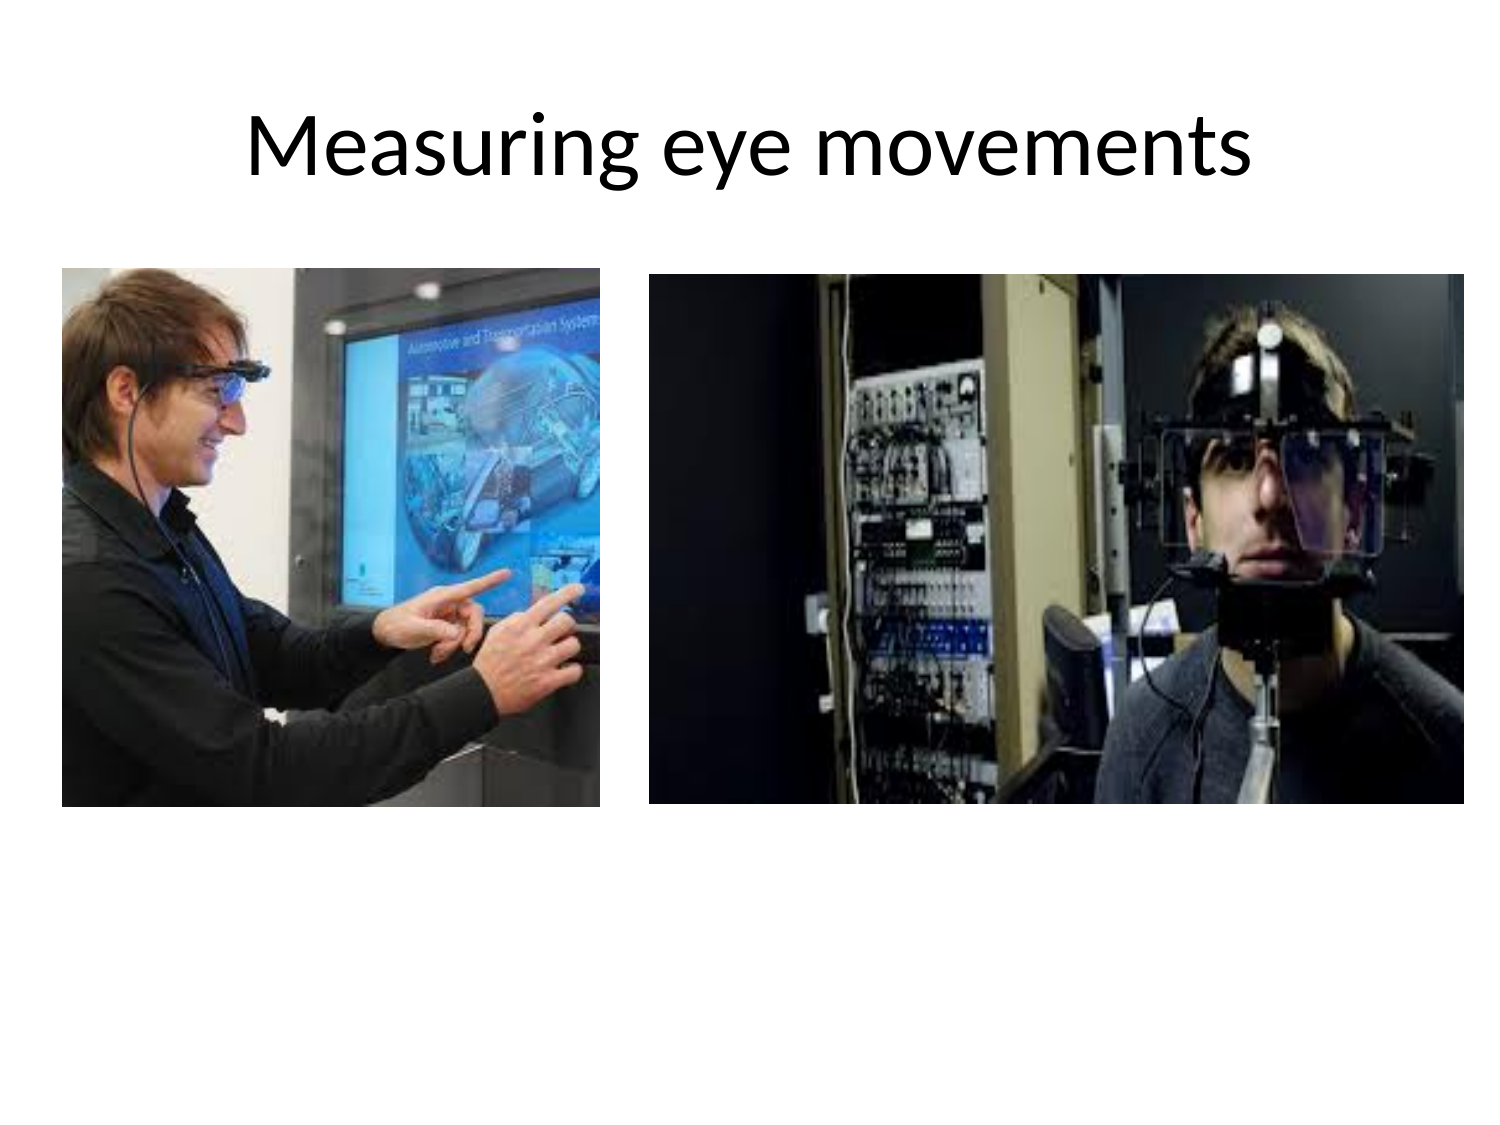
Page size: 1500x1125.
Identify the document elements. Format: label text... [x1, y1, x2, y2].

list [62, 268, 601, 807]
title Measuring eye movements [75, 45, 1425, 233]
picture [649, 274, 1465, 804]
